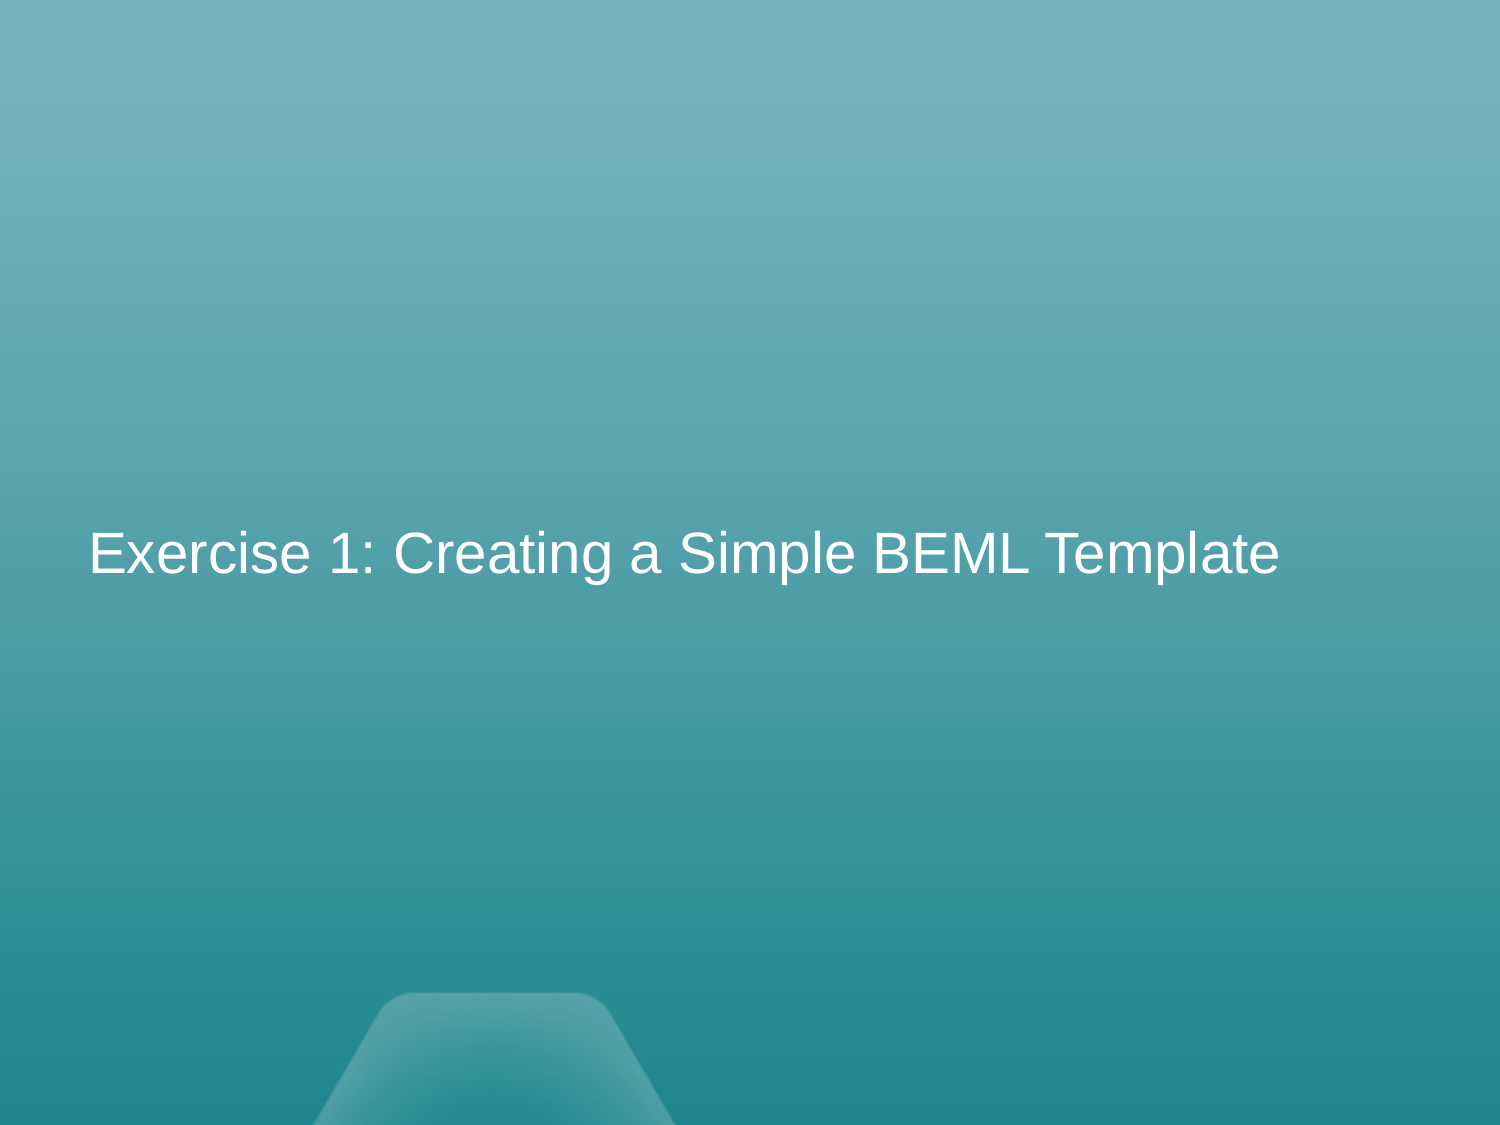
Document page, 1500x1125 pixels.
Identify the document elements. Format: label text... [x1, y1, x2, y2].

picture [0, 0, 1500, 1125]
title Exercise 1: Creating a Simple BEML Template [73, 483, 1349, 617]
